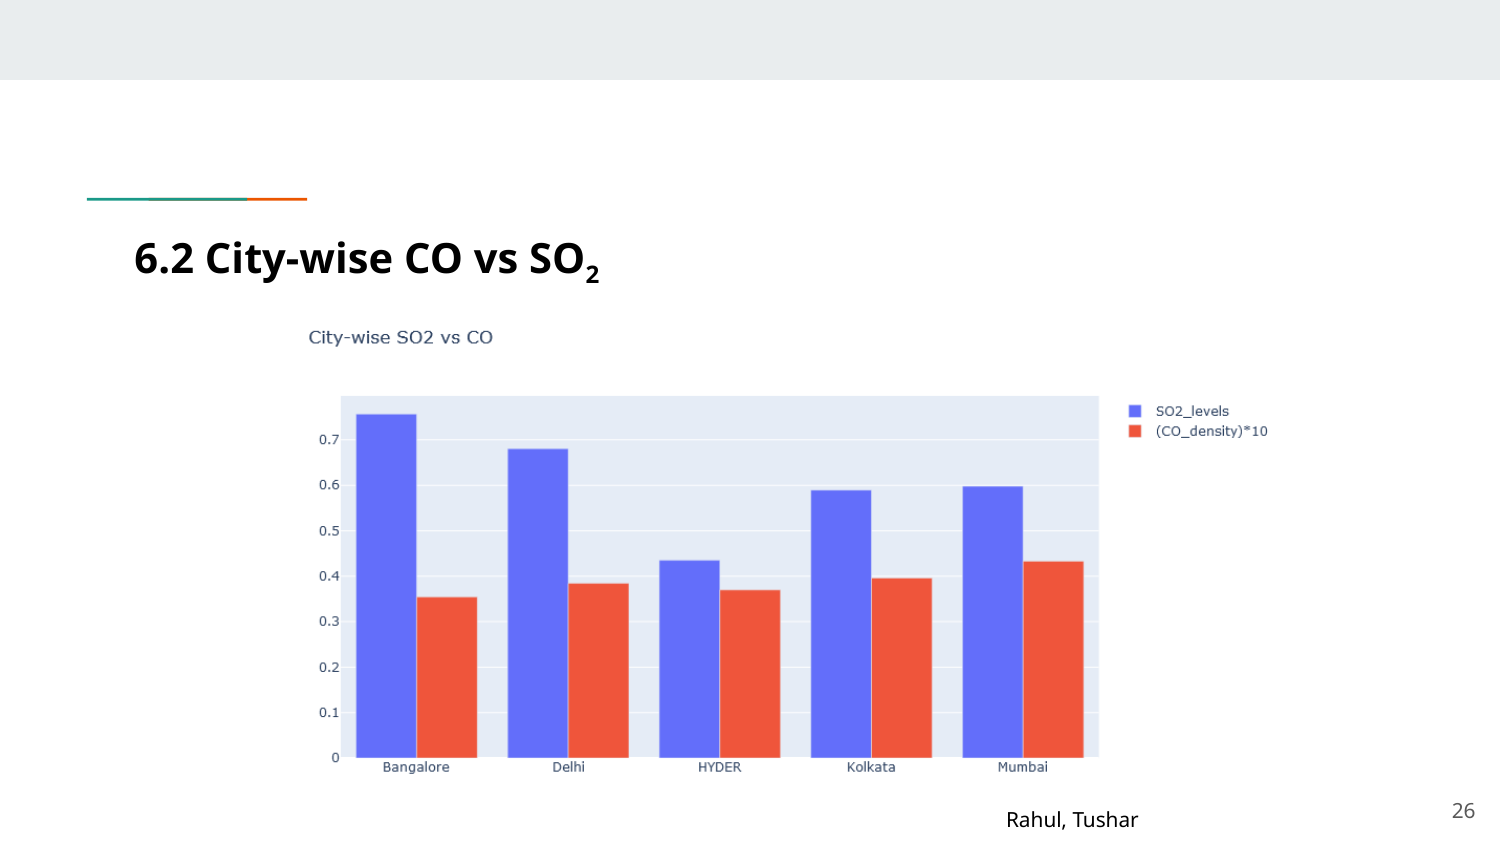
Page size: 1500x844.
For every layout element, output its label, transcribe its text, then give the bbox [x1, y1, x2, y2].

slide_number ‹#› [1400, 779, 1491, 844]
picture [256, 291, 1278, 796]
title 6.2 City-wise CO vs SO2 [119, 216, 1381, 305]
text_box Rahul, Tushar [991, 791, 1448, 844]
